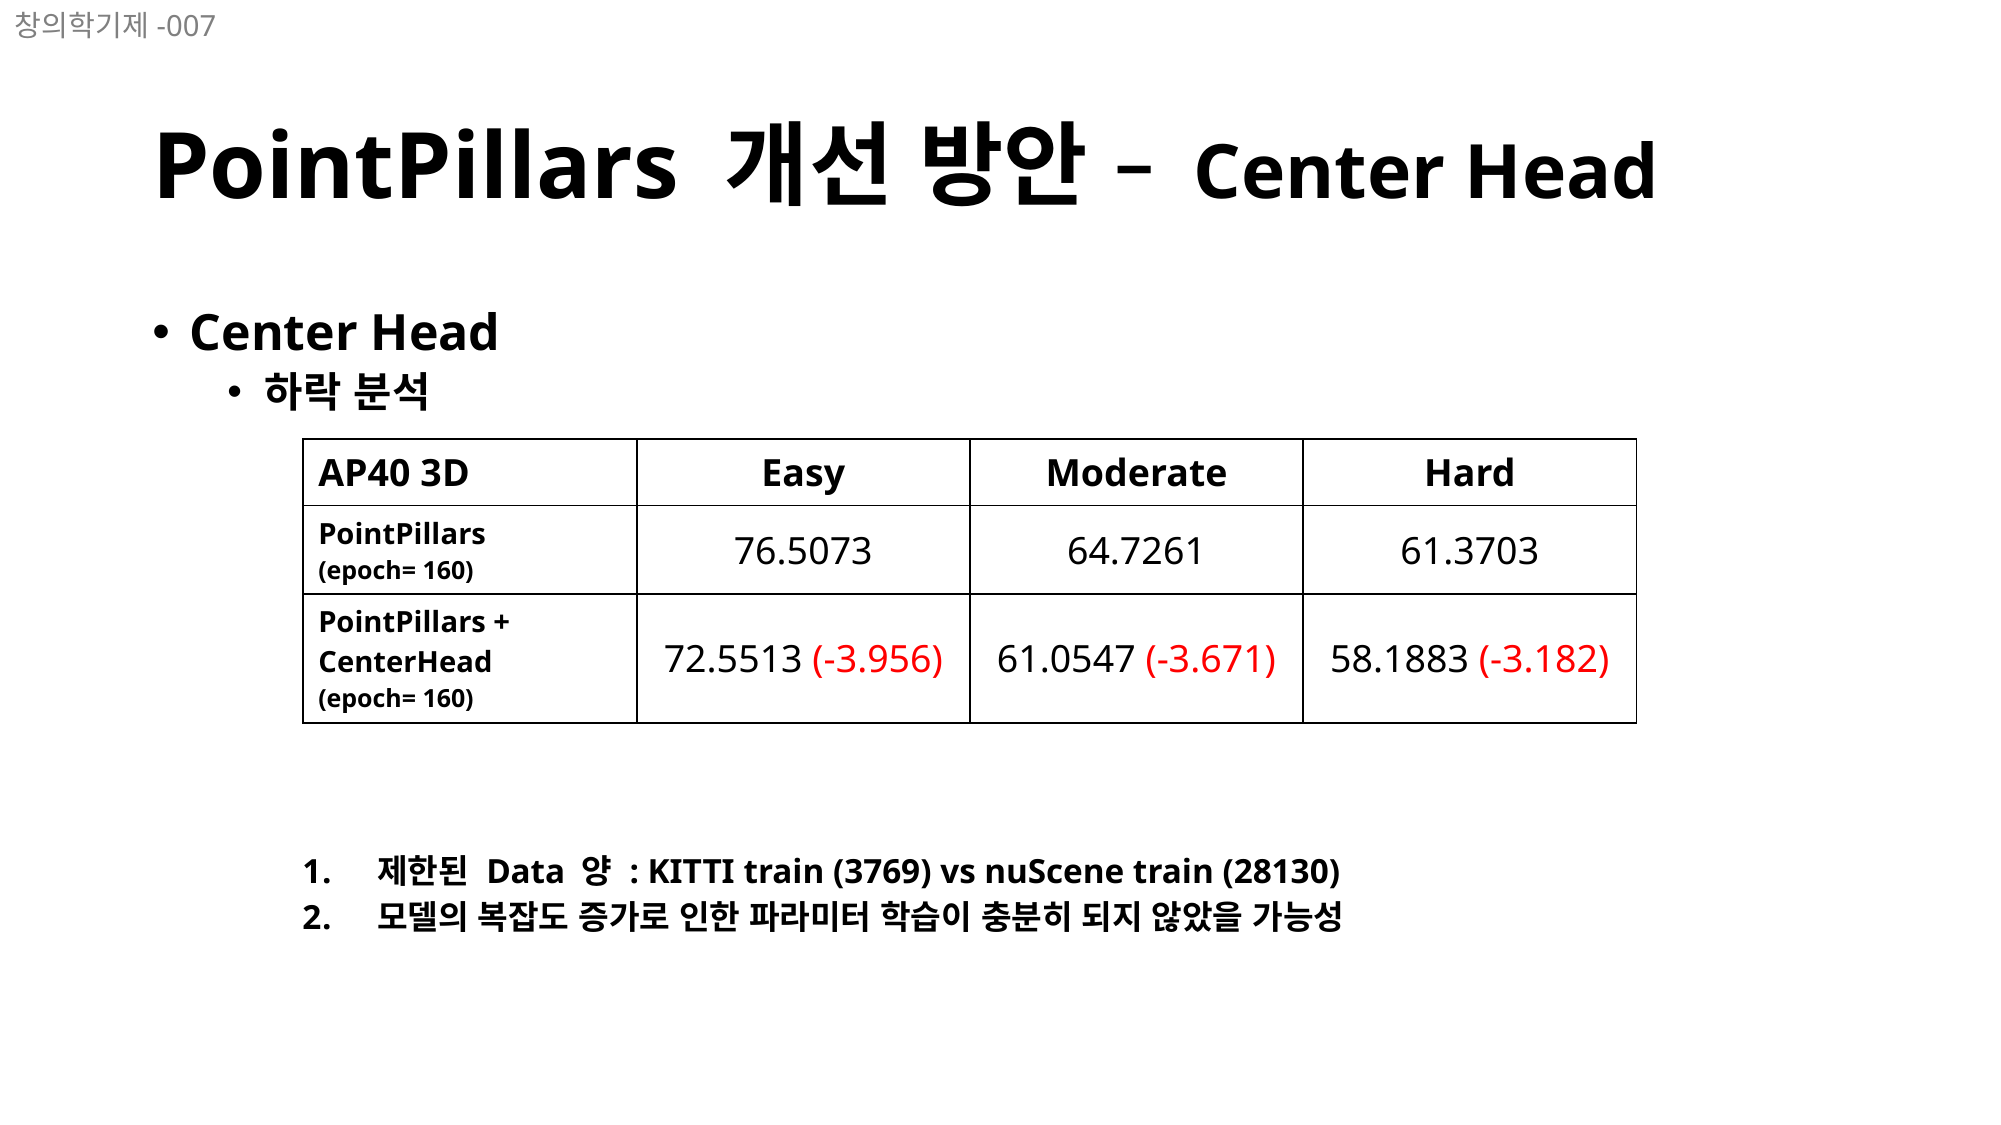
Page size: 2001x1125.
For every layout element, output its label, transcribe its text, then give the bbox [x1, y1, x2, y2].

text_box 창의학기제-007 [0, 0, 258, 50]
table_cell 61.0547 (-3.671) [971, 595, 1302, 722]
title PointPillars 개선 방안 – Center Head [137, 59, 1863, 278]
table_cell 76.5073 [638, 506, 969, 593]
list Center Head 하락 분석 제한된 Data 양 : KITTI train (3769) vs nuScene train (28130) 모델의 복잡도 증가로 인한 파라미터 학습이 충분히 되지 않았을 가능성 [137, 299, 1863, 1014]
table_header Hard [1304, 440, 1636, 505]
table_cell 64.7261 [971, 506, 1302, 593]
table_header Moderate [971, 440, 1302, 505]
table_header AP40 3D [304, 440, 636, 505]
table_header Easy [638, 440, 969, 505]
table_cell 72.5513 (-3.956) [638, 595, 969, 722]
table_cell PointPillars (epoch= 160) [304, 506, 636, 593]
table_cell PointPillars + CenterHead (epoch= 160) [304, 595, 636, 722]
table_cell 58.1883 (-3.182) [1304, 595, 1636, 722]
table_cell 61.3703 [1304, 506, 1636, 593]
